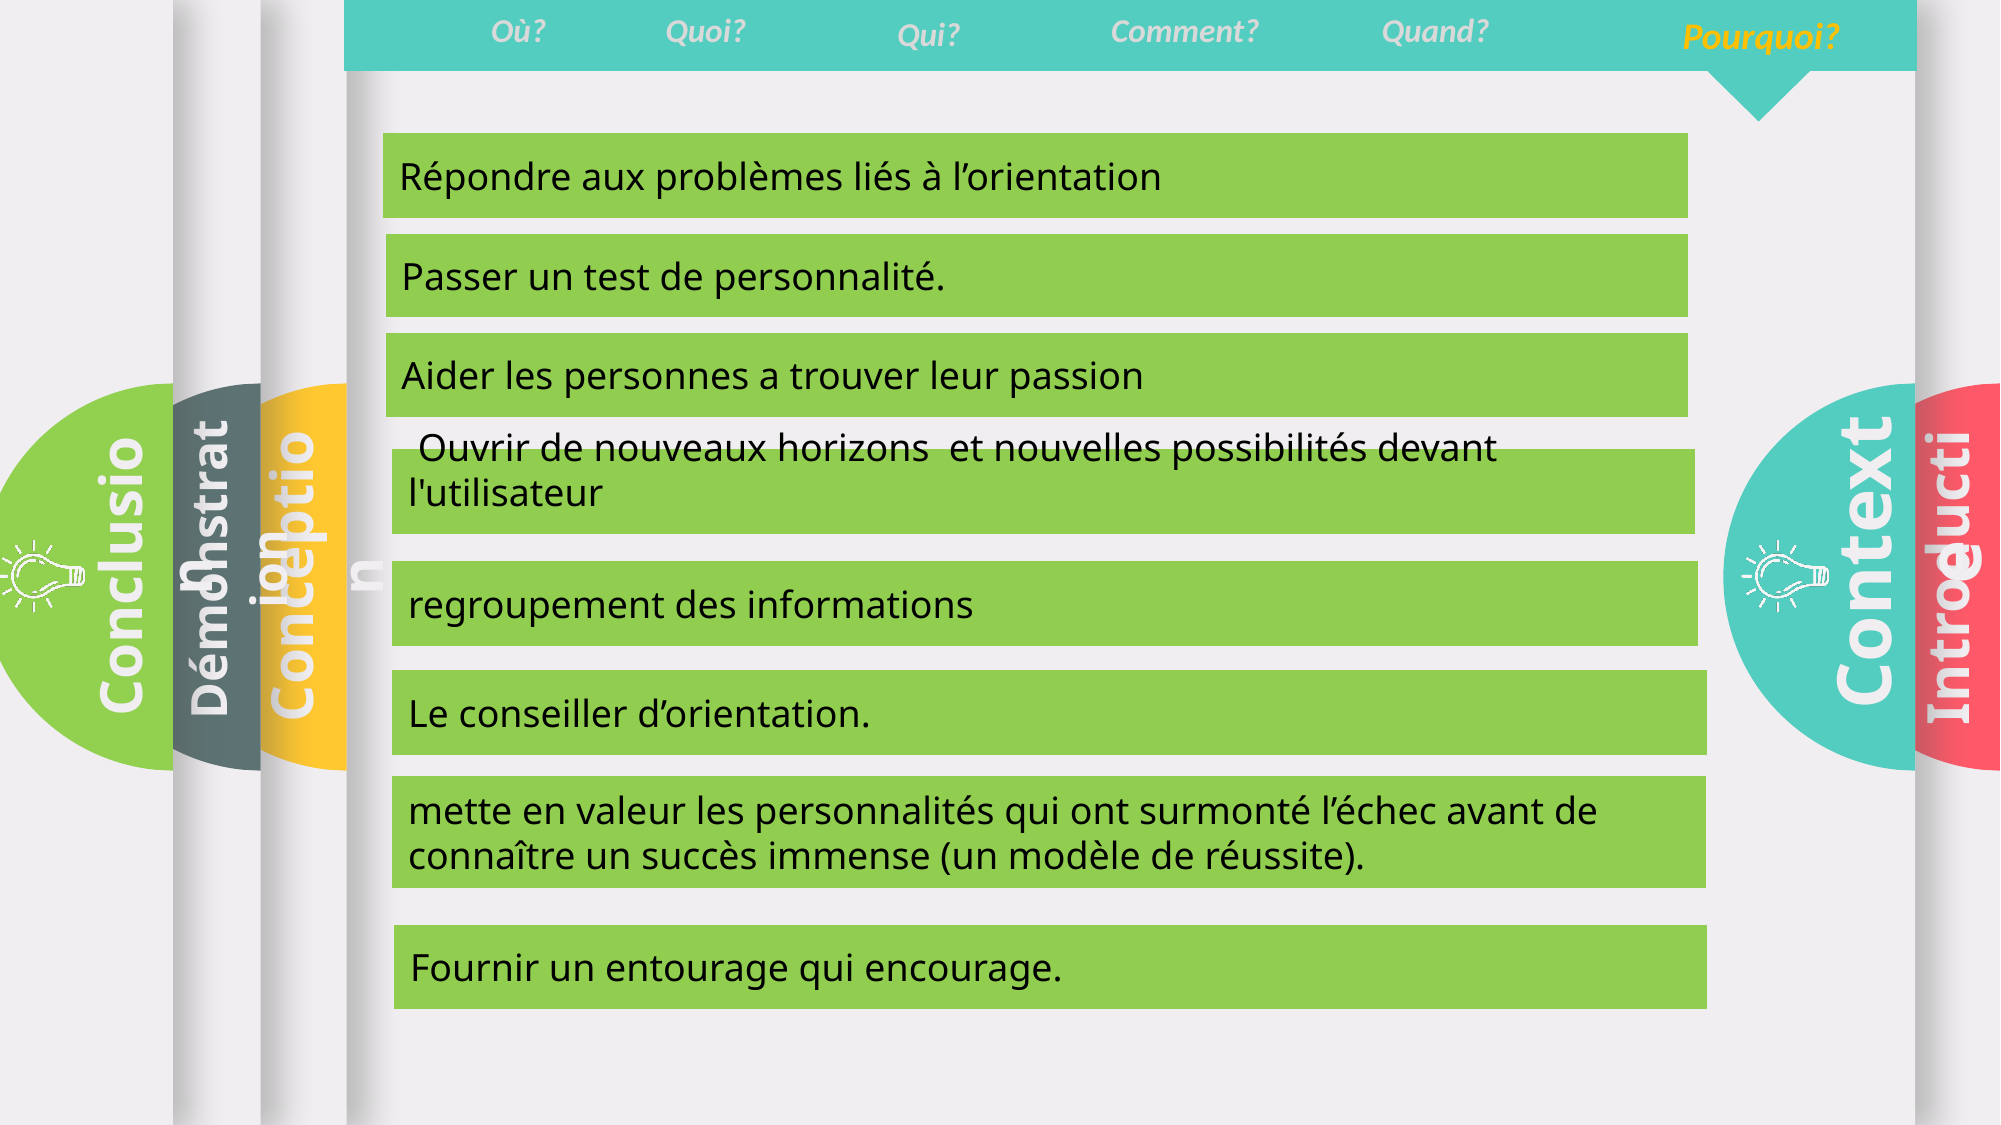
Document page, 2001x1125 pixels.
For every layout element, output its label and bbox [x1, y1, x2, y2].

text_box [1916, 0, 2000, 1125]
text_box [261, 0, 347, 1125]
text_box [173, 0, 261, 1125]
text_box [0, 0, 173, 1125]
text_box [347, 0, 1916, 1125]
